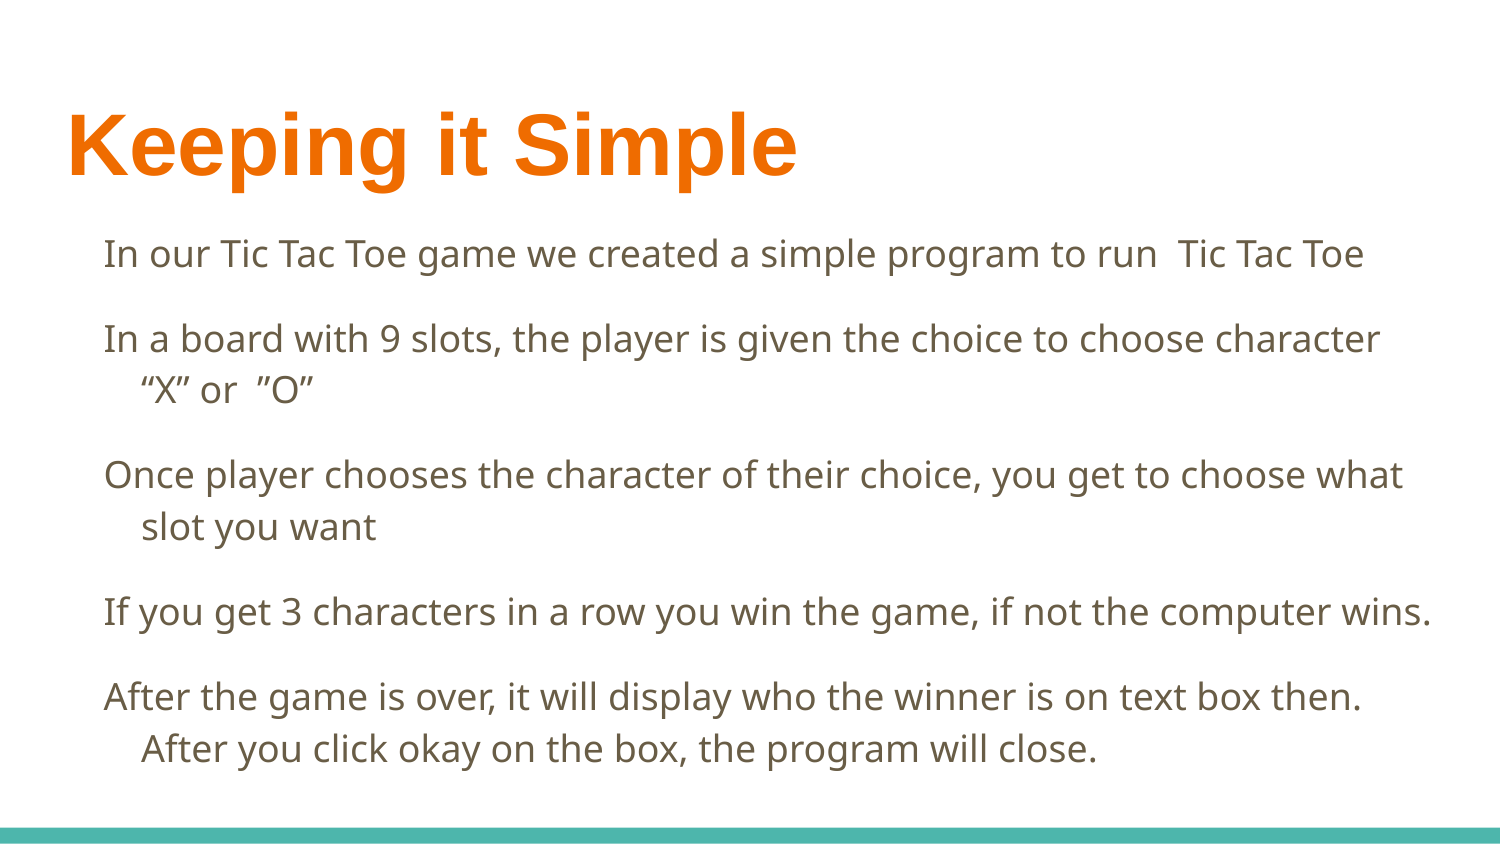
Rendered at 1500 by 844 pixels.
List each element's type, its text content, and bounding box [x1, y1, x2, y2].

list In our Tic Tac Toe game we created a simple program to run Tic Tac Toe In a board with 9 slots, the player is given the choice to choose character “X” or ”O” Once player chooses the character of their choice, you get to choose what slot you want If you get 3 characters in a row you win the game, if not the computer wins. After the game is over, it will display who the winner is on text box then. After you click okay on the box, the program will close. [51, 207, 1449, 750]
title Keeping it Simple [51, 72, 1449, 189]
